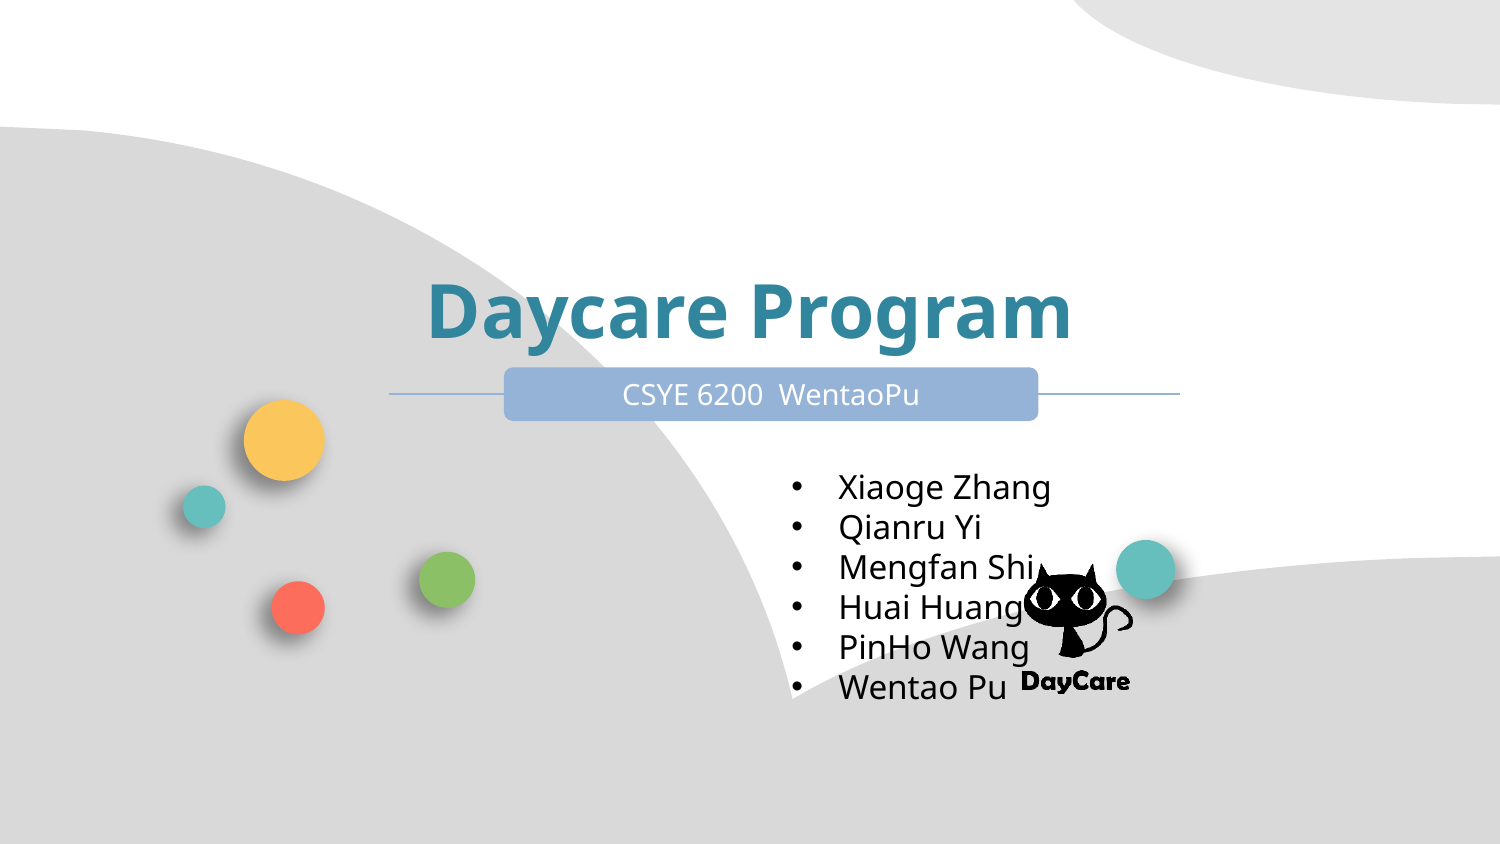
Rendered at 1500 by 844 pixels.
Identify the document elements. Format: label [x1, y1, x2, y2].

text_box [0, 126, 1500, 844]
text_box [388, 367, 1181, 422]
picture [1016, 550, 1135, 716]
text_box [1070, 0, 1500, 107]
